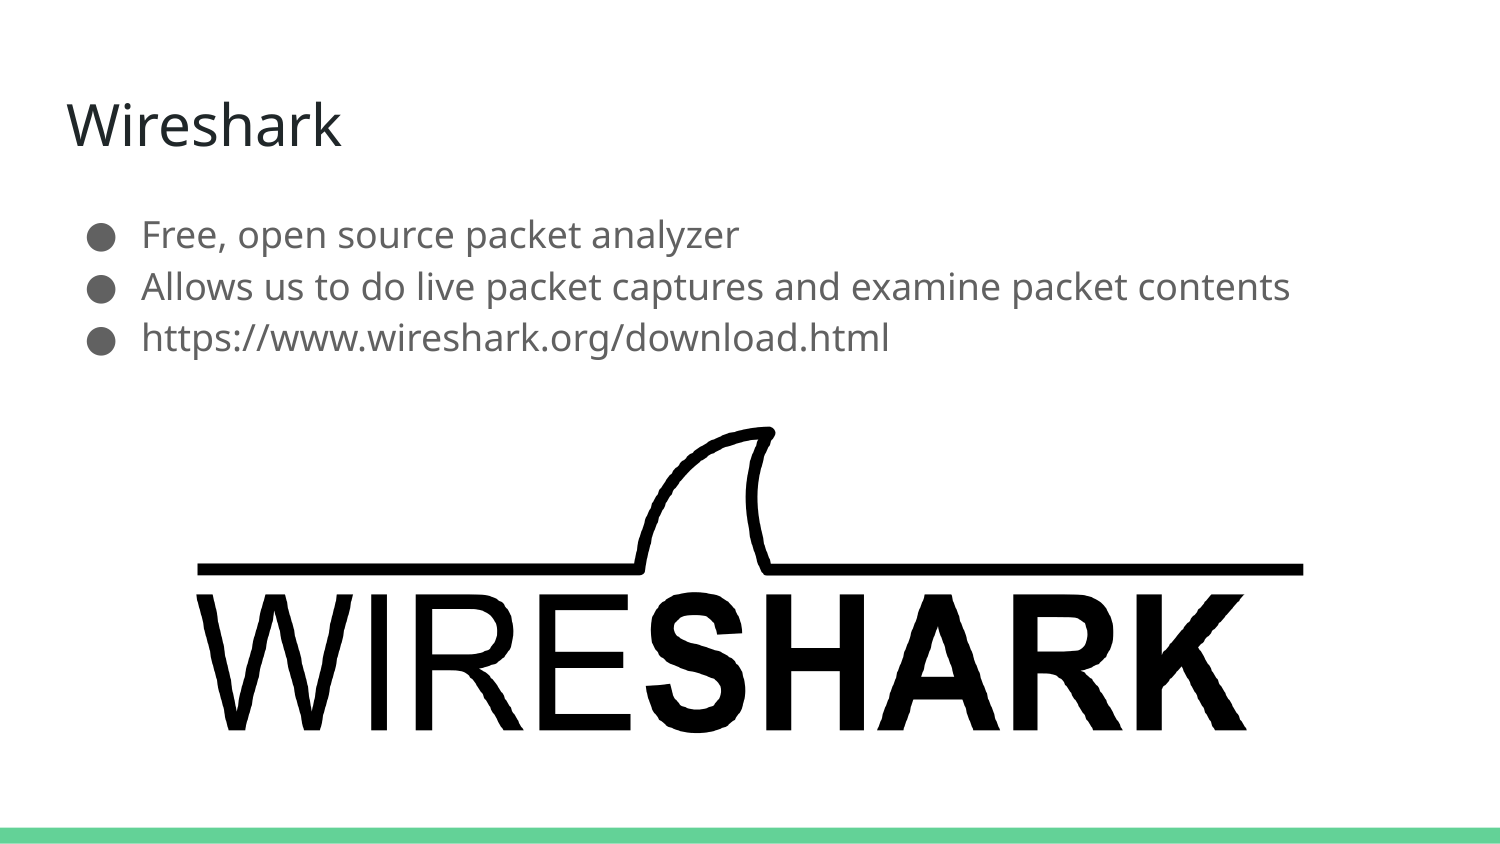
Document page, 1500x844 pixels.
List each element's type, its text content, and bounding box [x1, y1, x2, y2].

title Wireshark [51, 72, 1449, 167]
list Free, open source packet analyzer Allows us to do live packet captures and examine packet contents https://www.wireshark.org/download.html [51, 189, 1449, 750]
picture [190, 424, 1310, 735]
